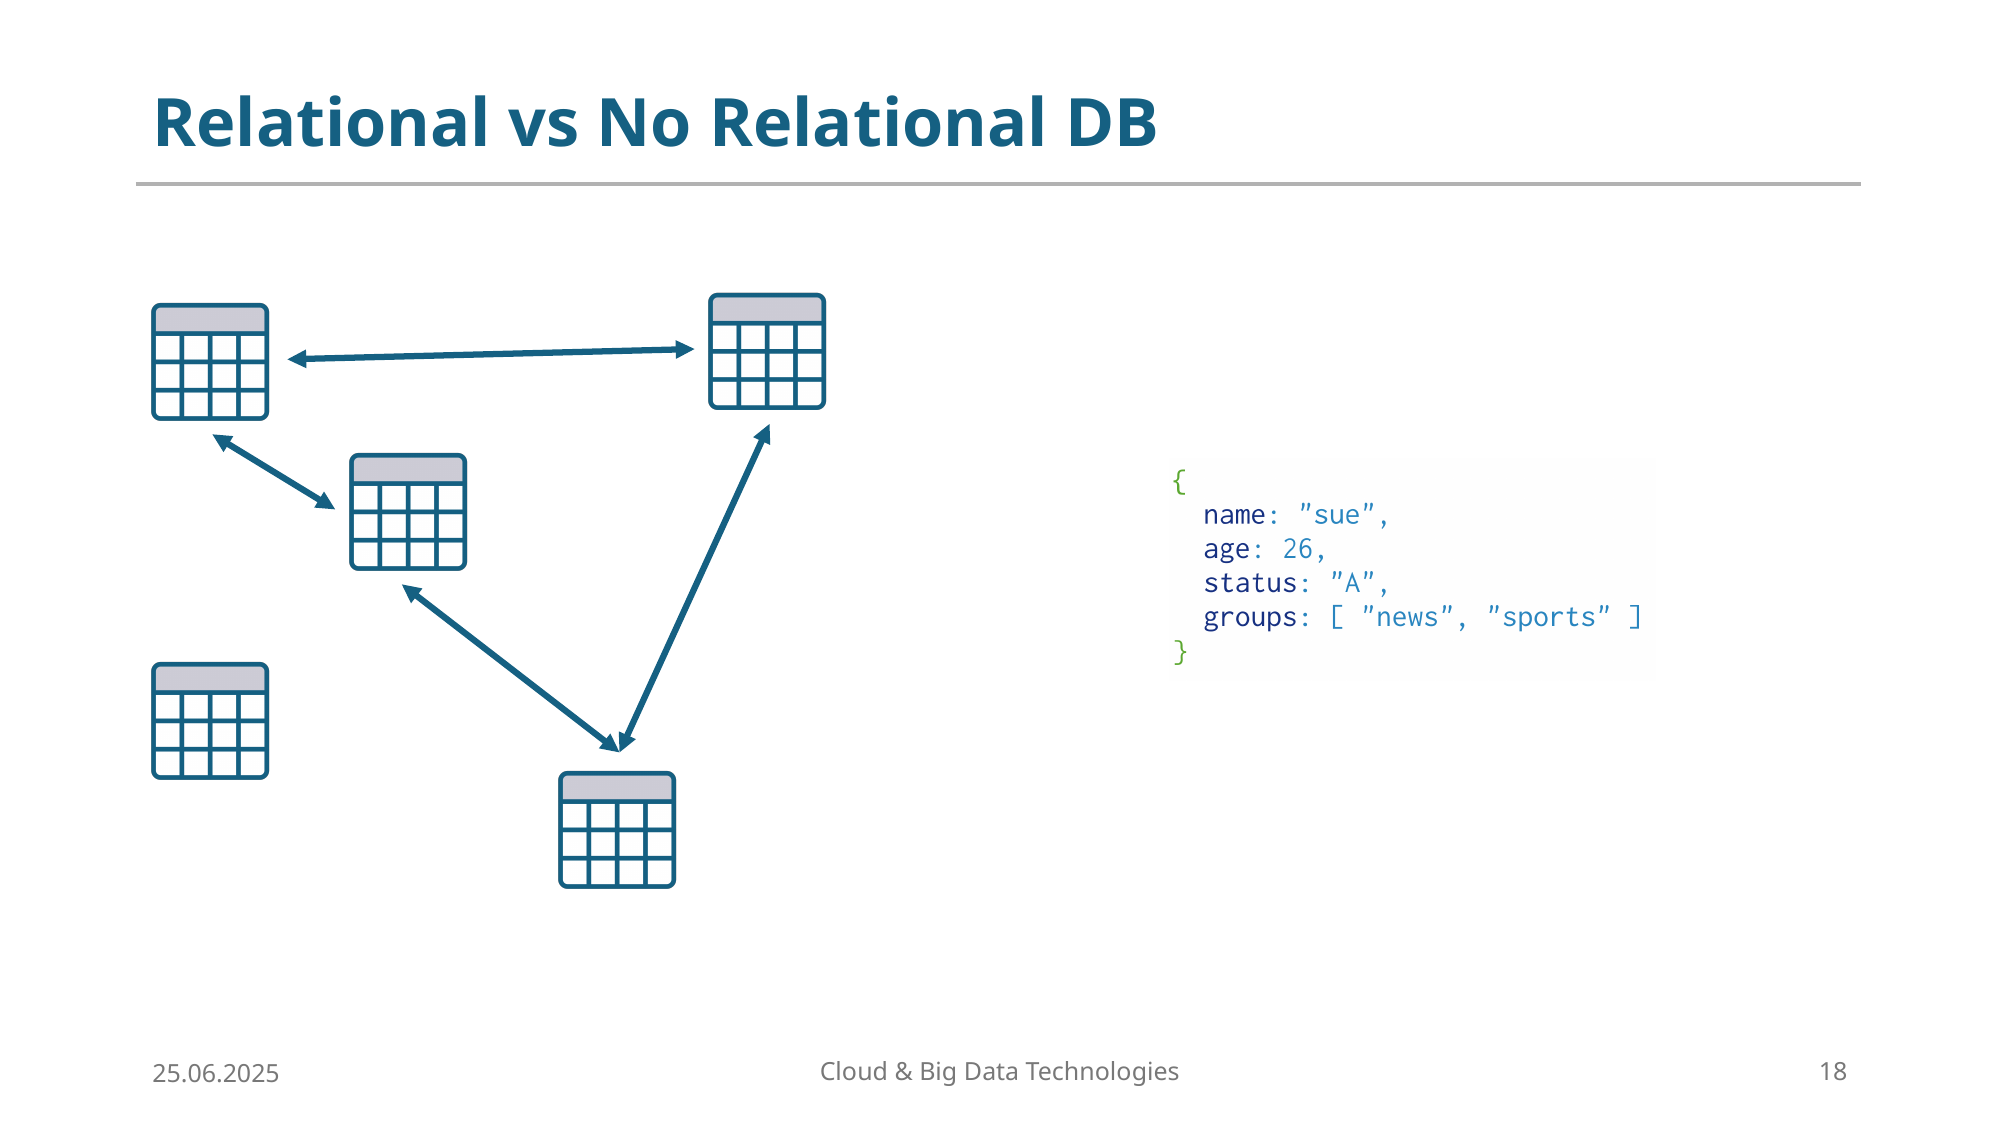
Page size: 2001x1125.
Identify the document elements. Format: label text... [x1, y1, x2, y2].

picture [1169, 458, 1656, 682]
picture [136, 283, 288, 435]
footer Cloud & Big Data Technologies [662, 1042, 1338, 1103]
slide_number 18 [1412, 1042, 1863, 1103]
picture [693, 273, 845, 425]
title Relational vs No Relational DB [137, 59, 1863, 169]
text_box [211, 433, 336, 510]
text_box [401, 583, 618, 753]
picture [334, 433, 486, 585]
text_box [286, 348, 696, 360]
picture [136, 642, 288, 794]
picture [543, 753, 695, 903]
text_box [618, 423, 770, 753]
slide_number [137, 1042, 588, 1103]
